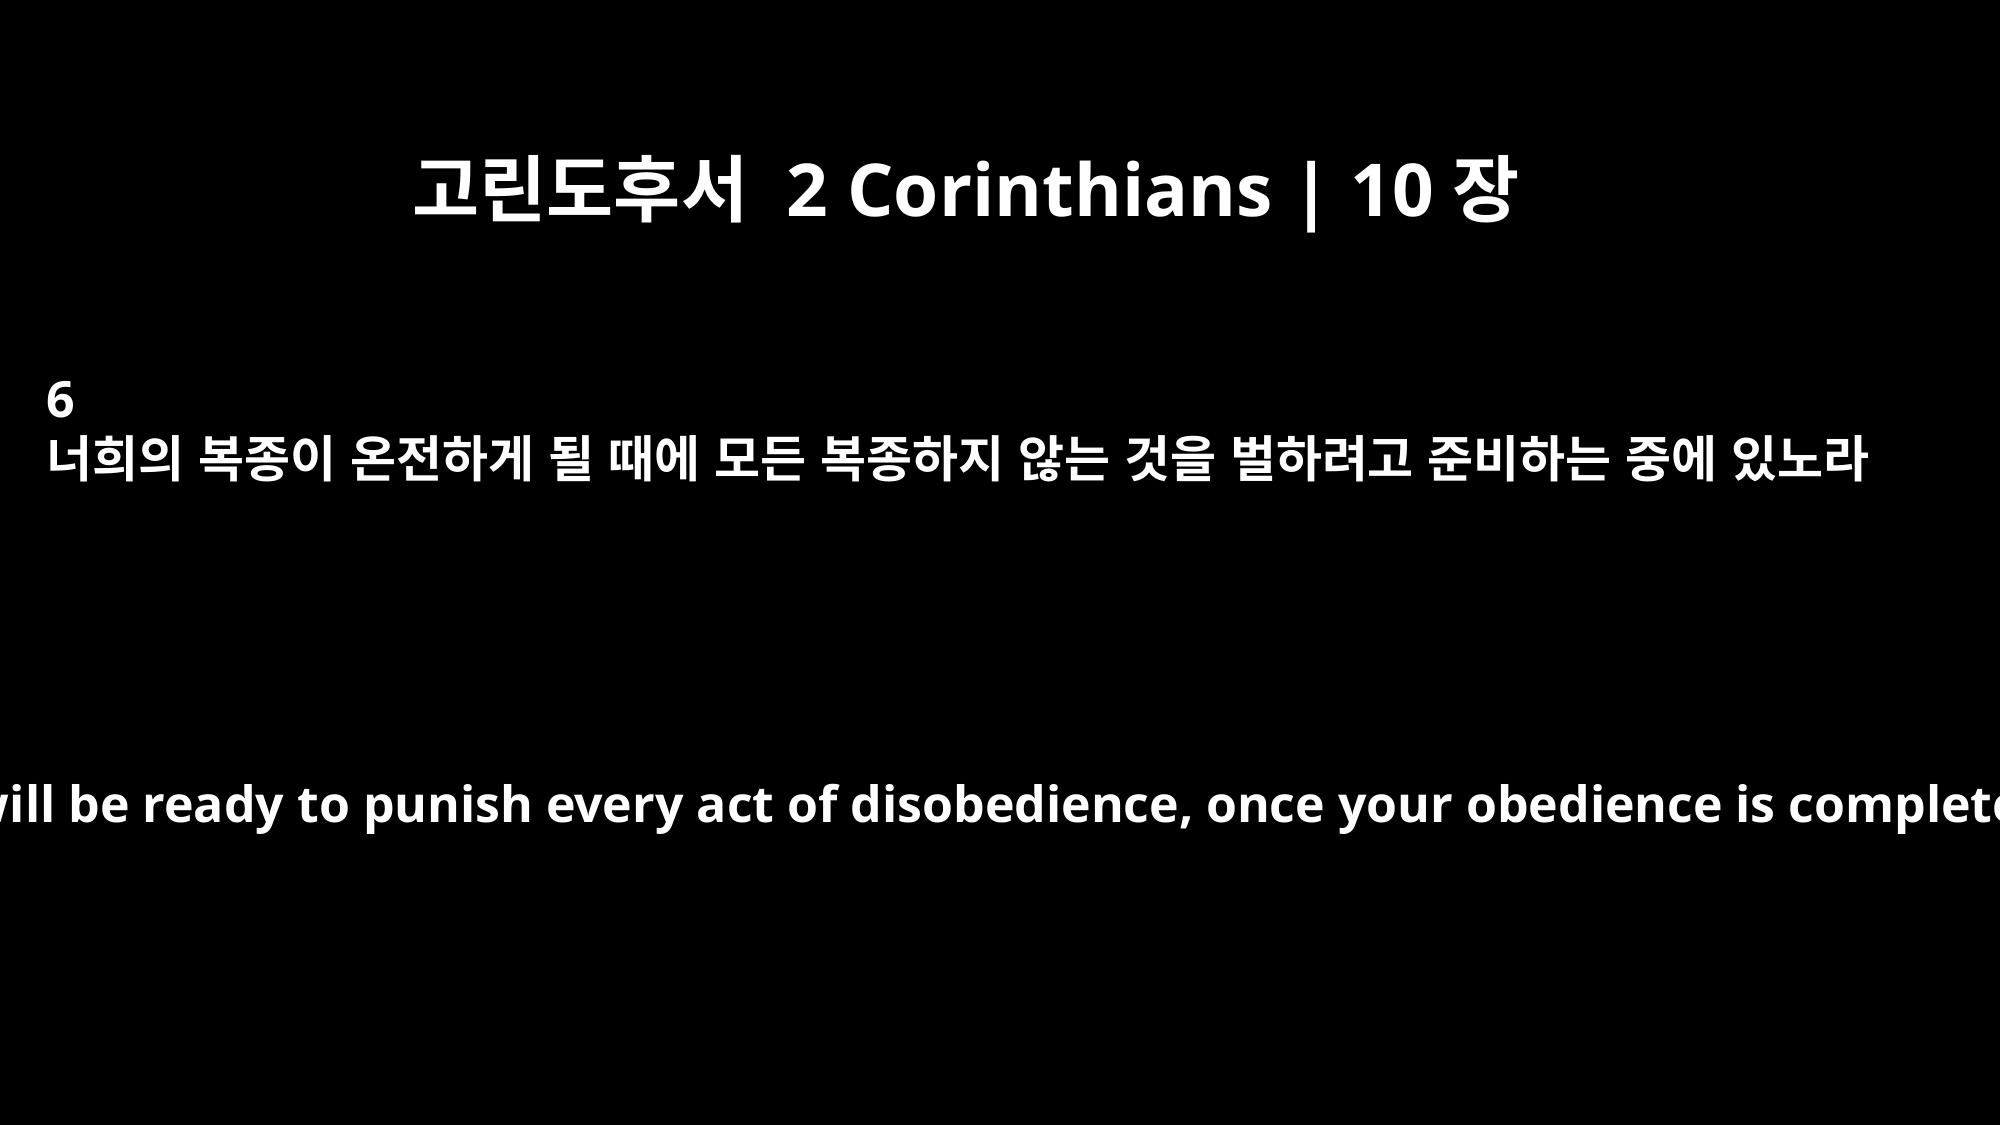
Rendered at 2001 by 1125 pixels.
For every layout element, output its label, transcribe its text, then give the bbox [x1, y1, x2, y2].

text_box And we will be ready to punish every act of disobedience, once your obedience is complete. [0, 764, 2000, 840]
text_box 6 너희의 복종이 온전하게 될 때에 모든 복종하지 않는 것을 벌하려고 준비하는 중에 있노라 [31, 359, 1886, 495]
text_box 고린도후서 2 Corinthians | 10장 [397, 136, 1535, 239]
